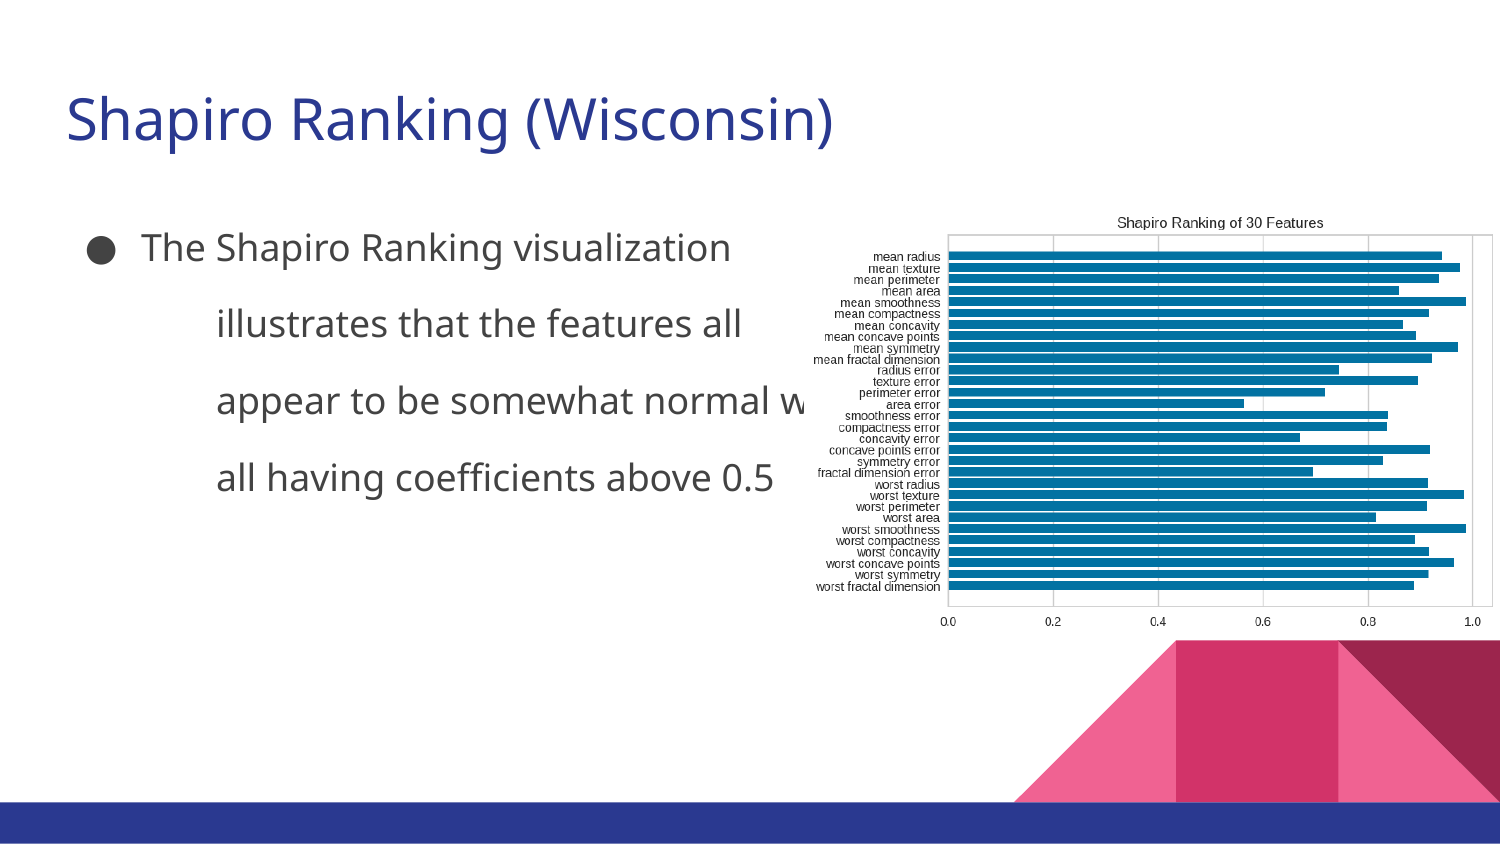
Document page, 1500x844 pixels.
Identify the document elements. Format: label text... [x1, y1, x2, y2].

title Shapiro Ranking (Wisconsin) [51, 67, 1449, 167]
list The Shapiro Ranking visualization illustrates that the features all appear to be somewhat normal with them all having coefficients above 0.5 [51, 201, 1449, 750]
picture [804, 207, 1500, 636]
